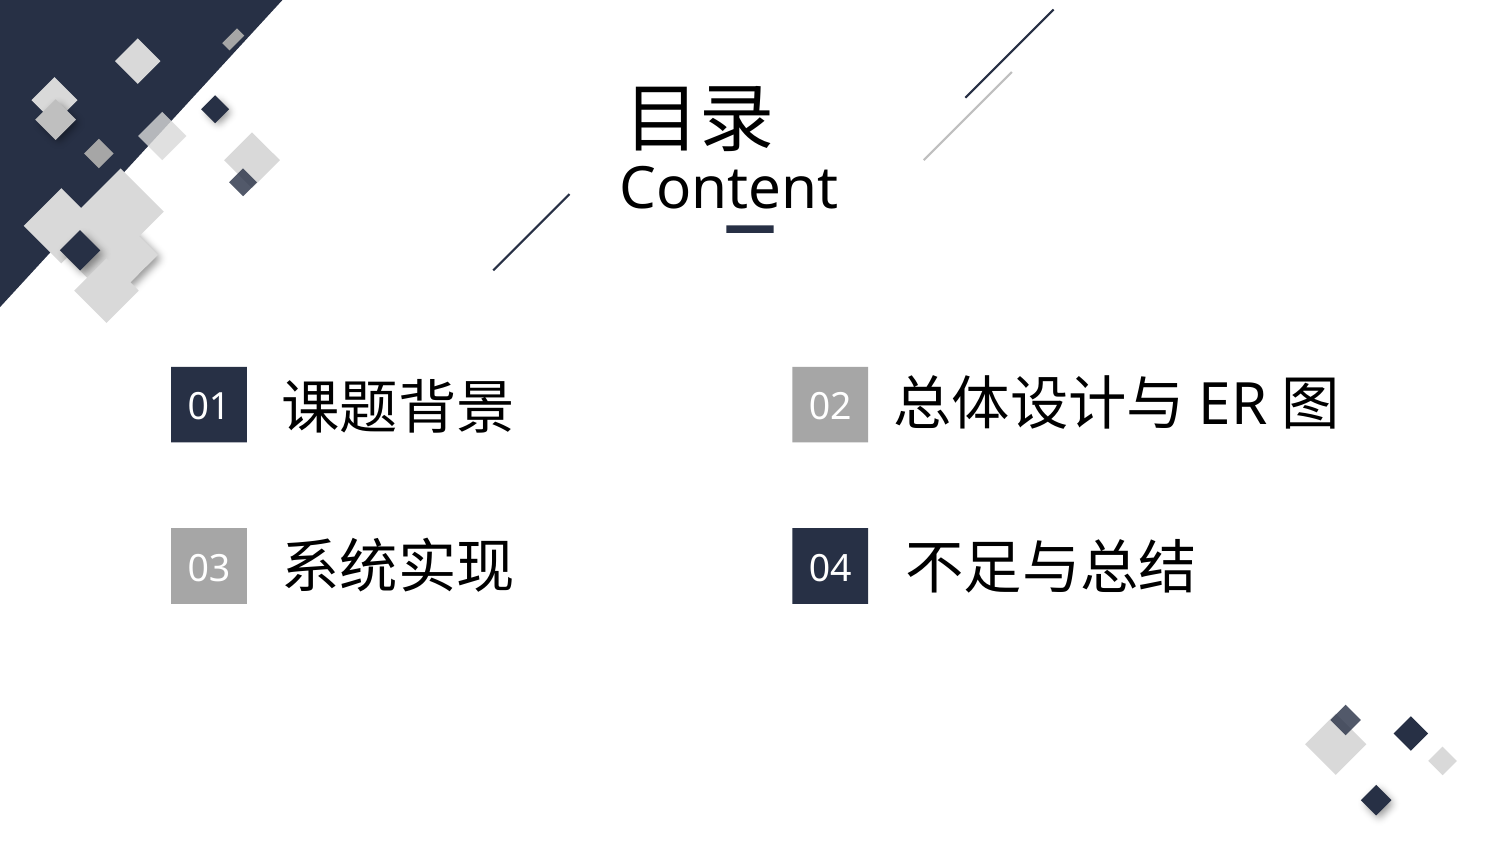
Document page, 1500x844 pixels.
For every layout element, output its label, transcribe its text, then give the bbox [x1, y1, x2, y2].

text_box 总体设计与ER图 [878, 358, 1355, 444]
text_box [724, 223, 776, 235]
text_box 目录 [609, 63, 891, 168]
text_box 03 [169, 526, 249, 606]
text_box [492, 193, 570, 271]
text_box 04 [790, 526, 870, 606]
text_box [0, 0, 283, 314]
text_box 课题背景 [267, 362, 530, 448]
text_box 01 [169, 365, 249, 445]
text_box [923, 9, 1054, 161]
text_box 02 [790, 365, 870, 445]
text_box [1313, 708, 1453, 812]
text_box 不足与总结 [890, 523, 1212, 608]
text_box 系统实现 [267, 521, 530, 607]
text_box Content [605, 142, 895, 228]
